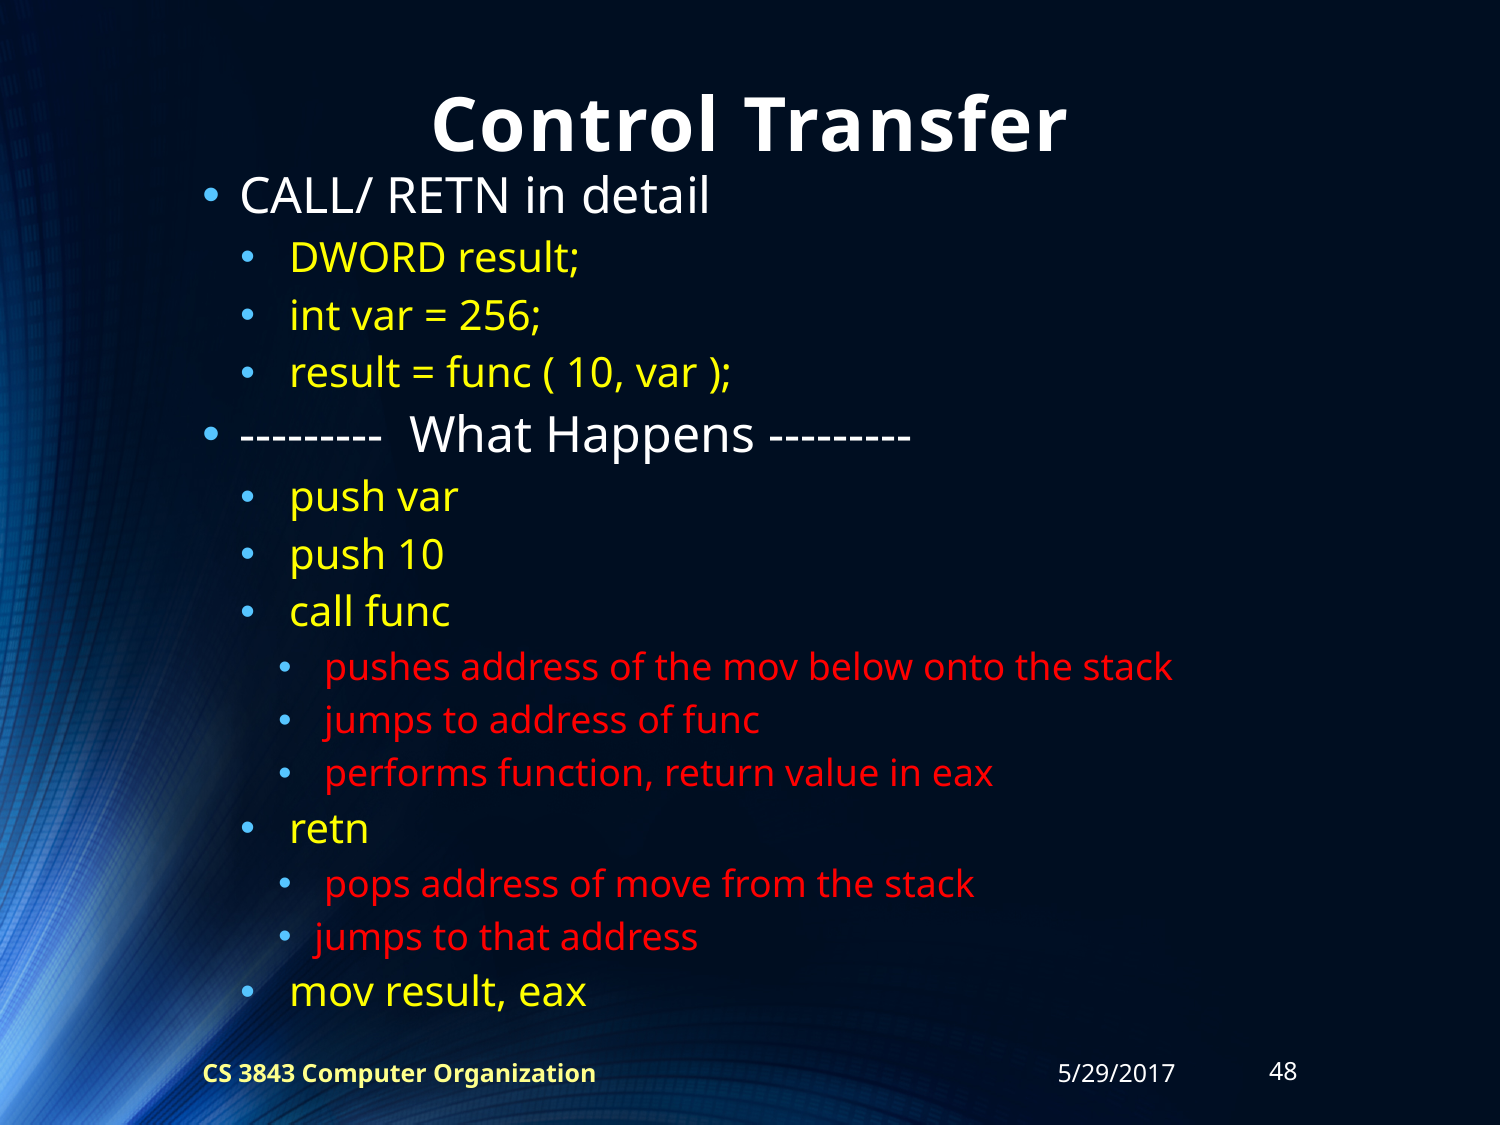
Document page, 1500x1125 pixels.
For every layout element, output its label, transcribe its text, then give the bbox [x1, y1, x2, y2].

picture [0, 0, 1500, 1125]
slide_number 48 [1209, 1050, 1313, 1096]
title Control Transfer [187, 62, 1313, 175]
footer CS 3843 Computer Organization [187, 1050, 994, 1096]
list CALL/ RETN in detail DWORD result; int var = 256; result = func ( 10, var ); --------- What Happens --------- push var push 10 call func pushes address of the mov below onto the stack jumps to address of func performs function, return value in eax retn pops address of move from the stack jumps to that address mov result, eax [187, 162, 1312, 1088]
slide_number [1012, 1050, 1191, 1096]
